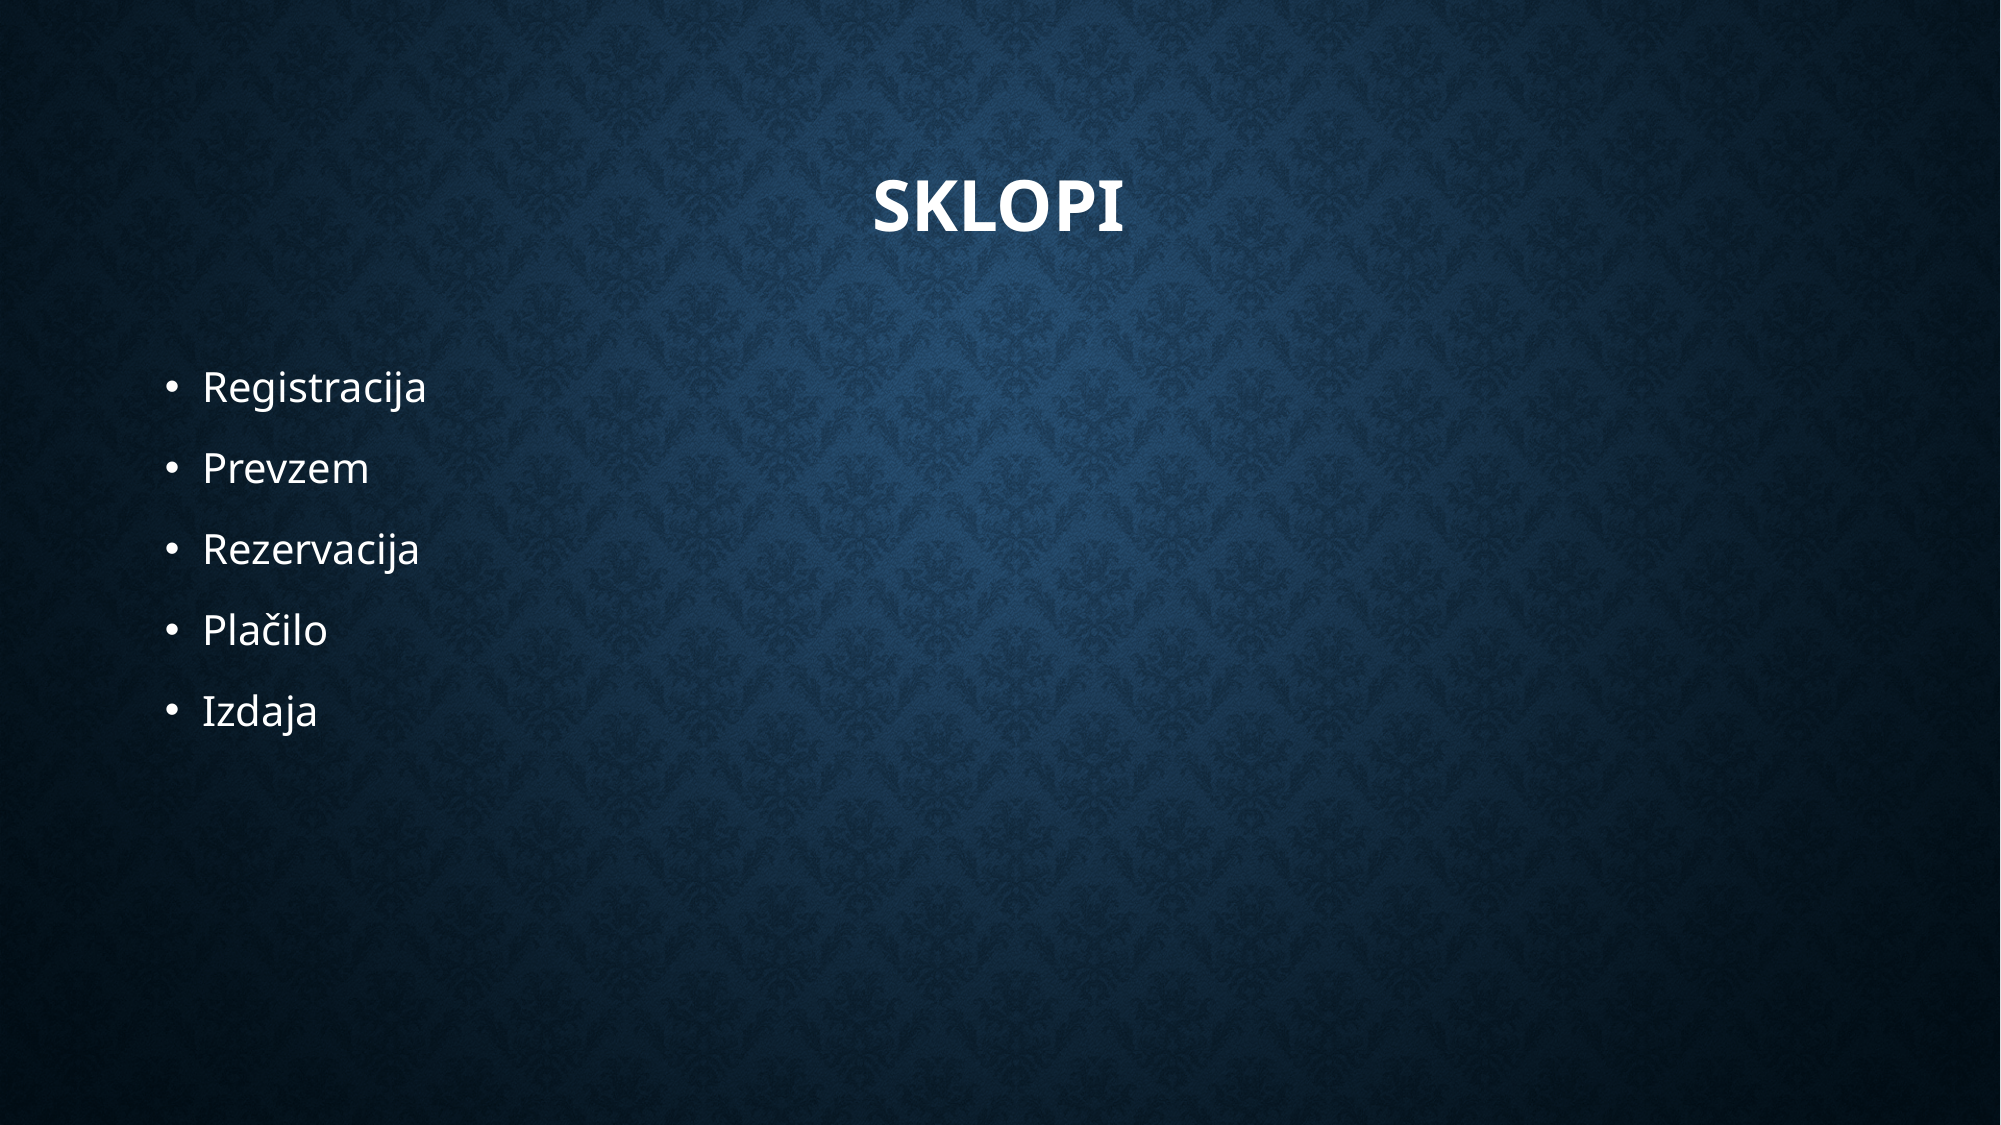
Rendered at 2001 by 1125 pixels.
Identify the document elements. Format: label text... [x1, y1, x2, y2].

title sklopi [149, 99, 1849, 318]
list Registracija Prevzem Rezervacija Plačilo Izdaja [149, 343, 1849, 950]
